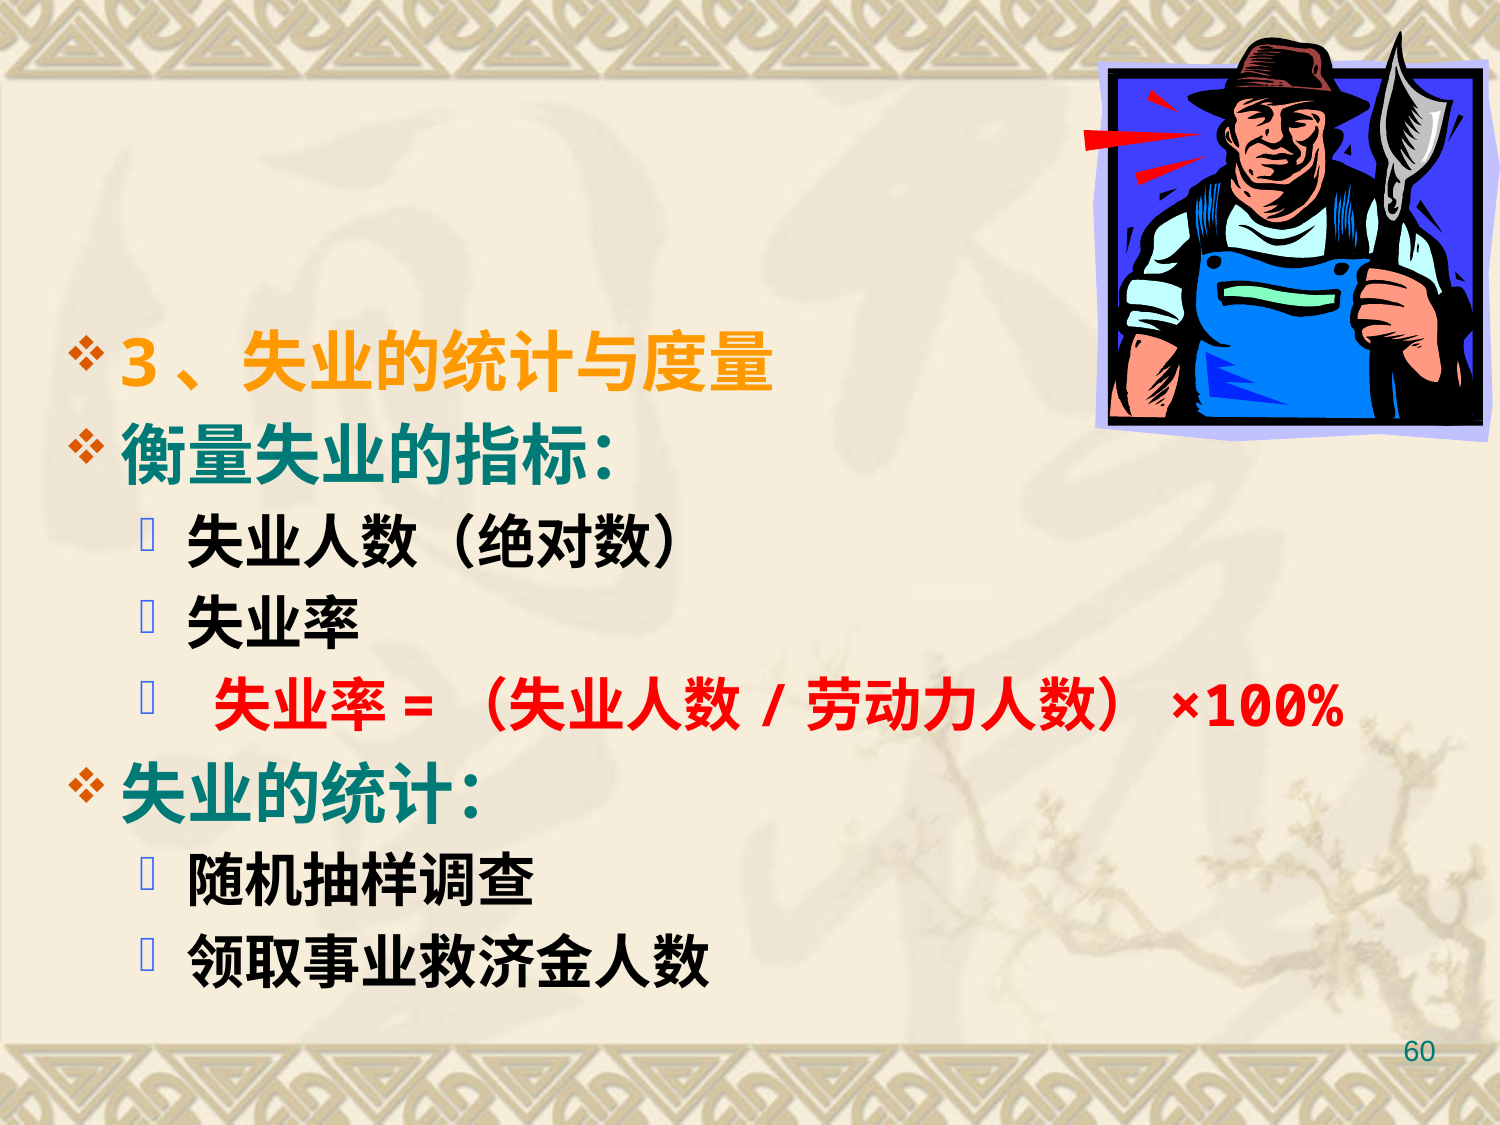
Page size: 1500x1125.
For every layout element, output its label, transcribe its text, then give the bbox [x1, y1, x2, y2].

list 3、失业的统计与度量 衡量失业的指标： 失业人数（绝对数） 失业率 失业率=（失业人数/劳动力人数）×100% 失业的统计： 随机抽样调查 领取事业救济金人数 [49, 312, 1451, 1001]
slide_number 60 [1074, 1024, 1451, 1103]
picture [0, 0, 1500, 1125]
